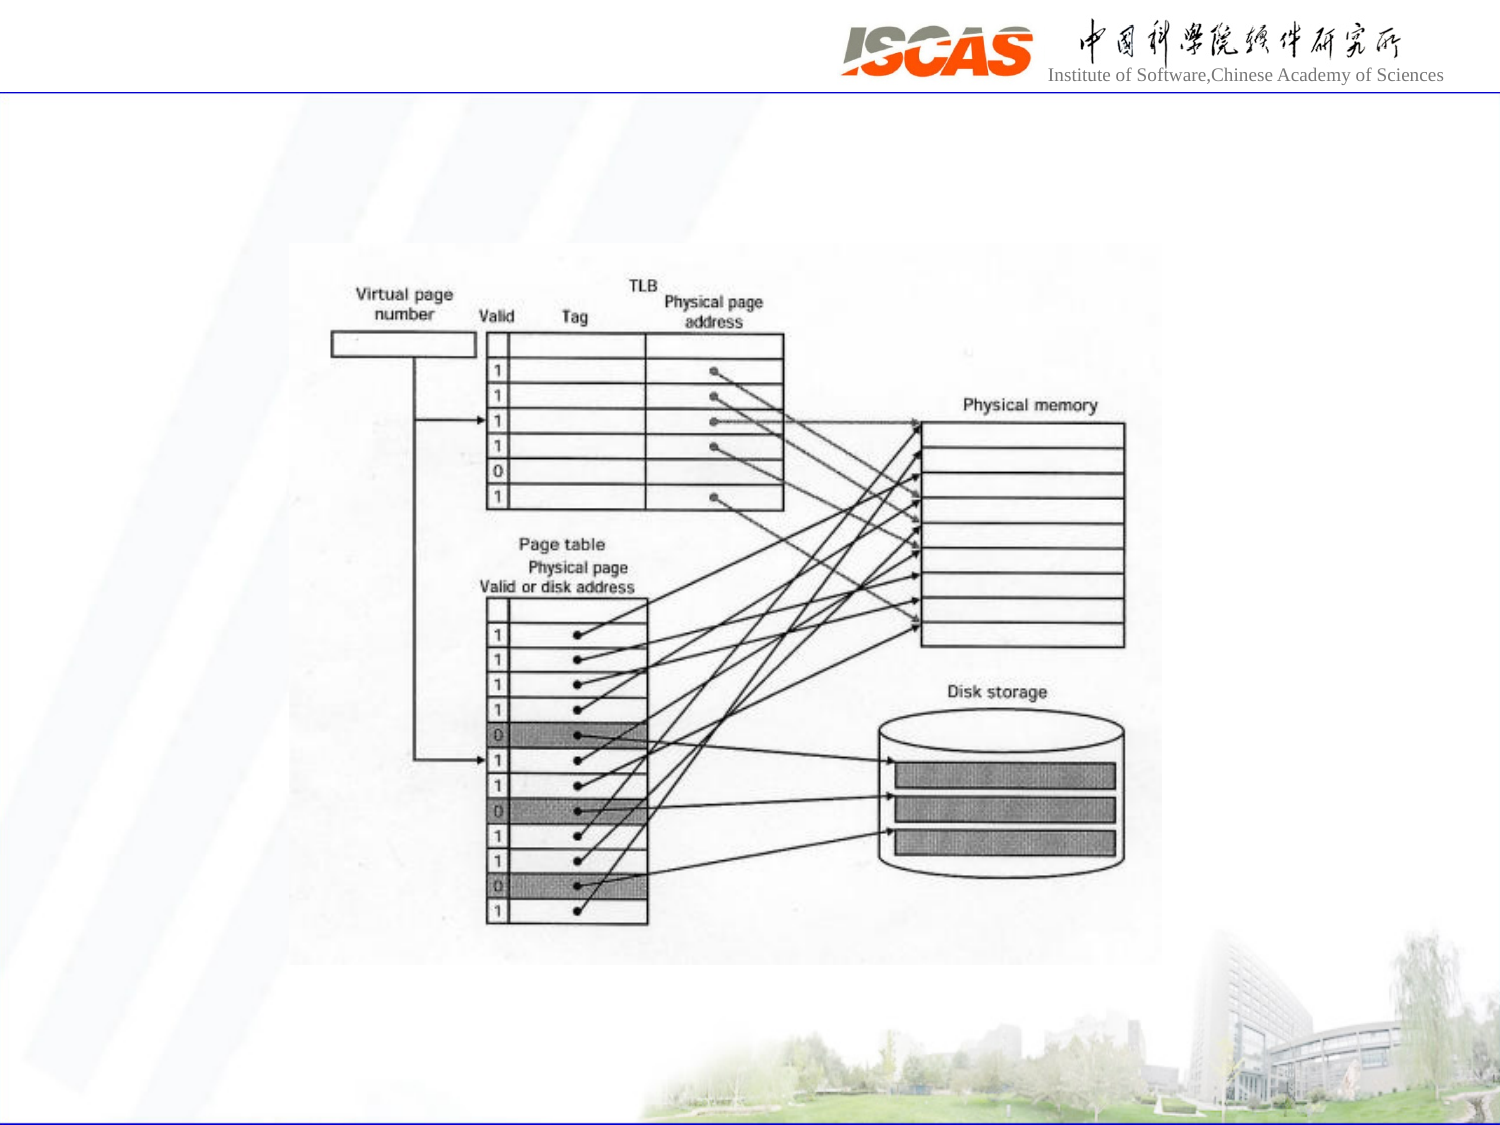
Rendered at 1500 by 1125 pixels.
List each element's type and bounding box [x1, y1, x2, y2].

picture [837, 18, 1045, 87]
picture [1077, 15, 1402, 71]
list [289, 243, 1162, 965]
picture [0, 92, 1500, 1125]
